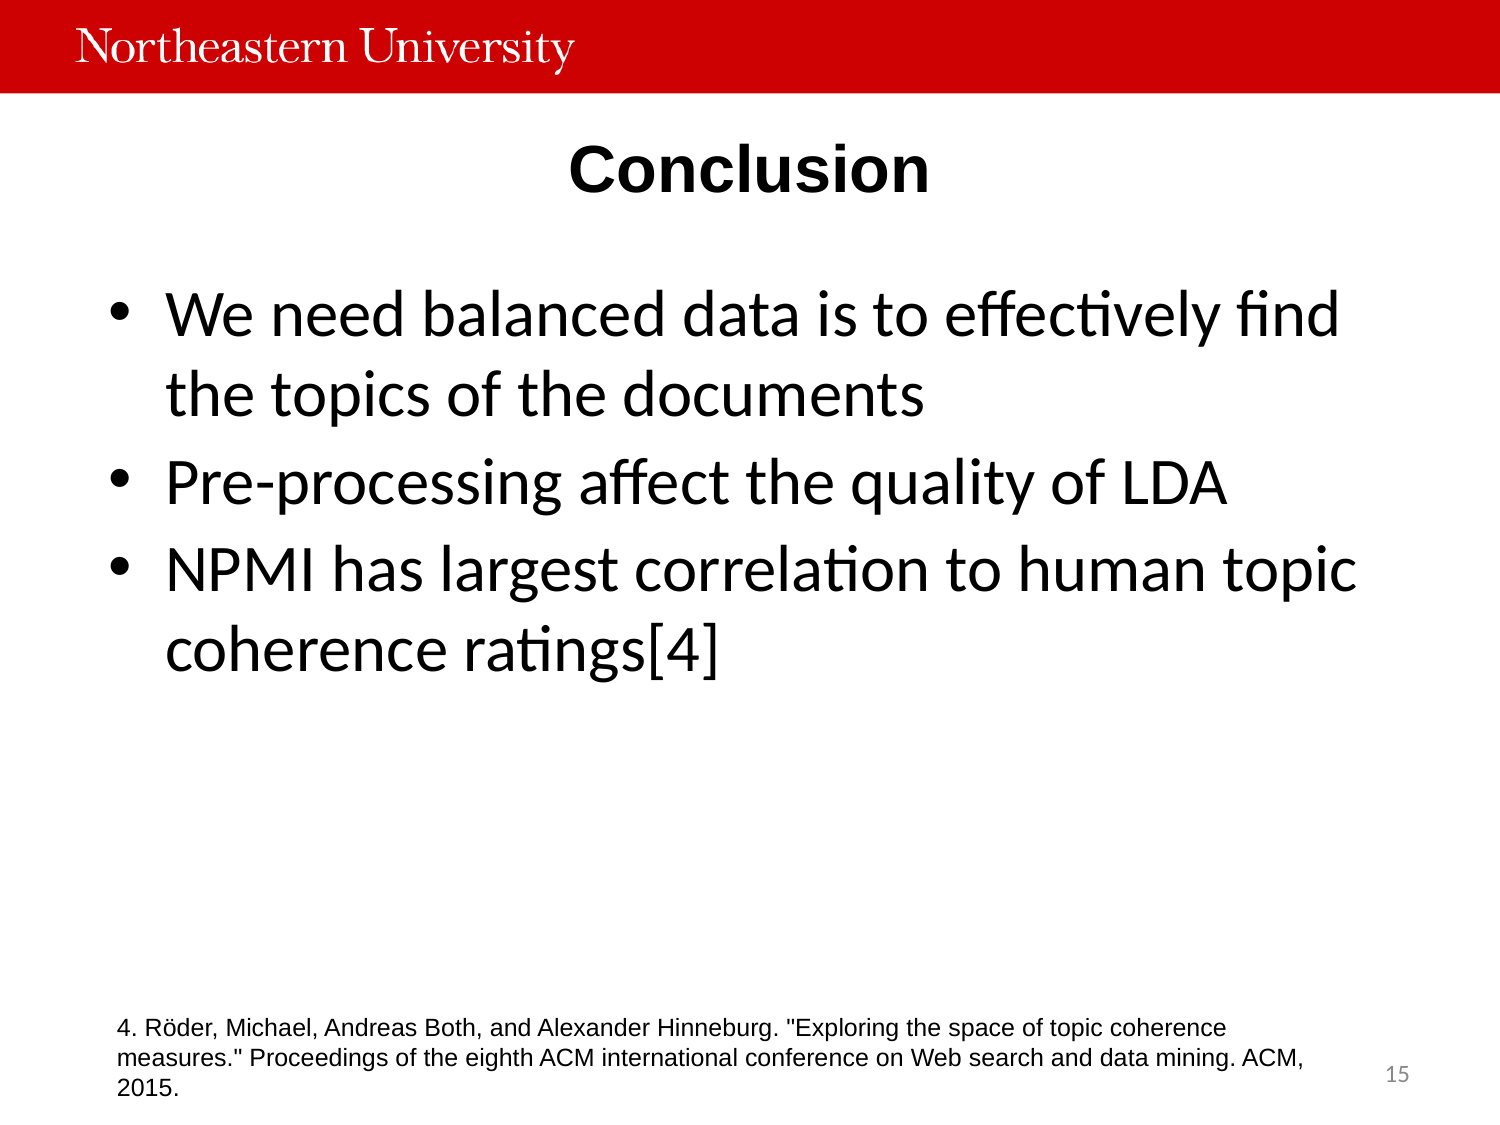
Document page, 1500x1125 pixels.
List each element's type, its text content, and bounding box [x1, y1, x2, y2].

list We need balanced data is to effectively find the topics of the documents Pre-processing affect the quality of LDA NPMI has largest correlation to human topic coherence ratings[4] [75, 262, 1425, 1005]
slide_number ‹#› [1360, 1042, 1425, 1103]
picture [75, 27, 575, 75]
text_box 4. Röder, Michael, Andreas Both, and Alexander Hinneburg. "Exploring the space of topic coherence measures." Proceedings of the eighth ACM international conference on Web search and data mining. ACM, 2015. [101, 996, 1360, 1103]
title Conclusion [75, 99, 1425, 233]
